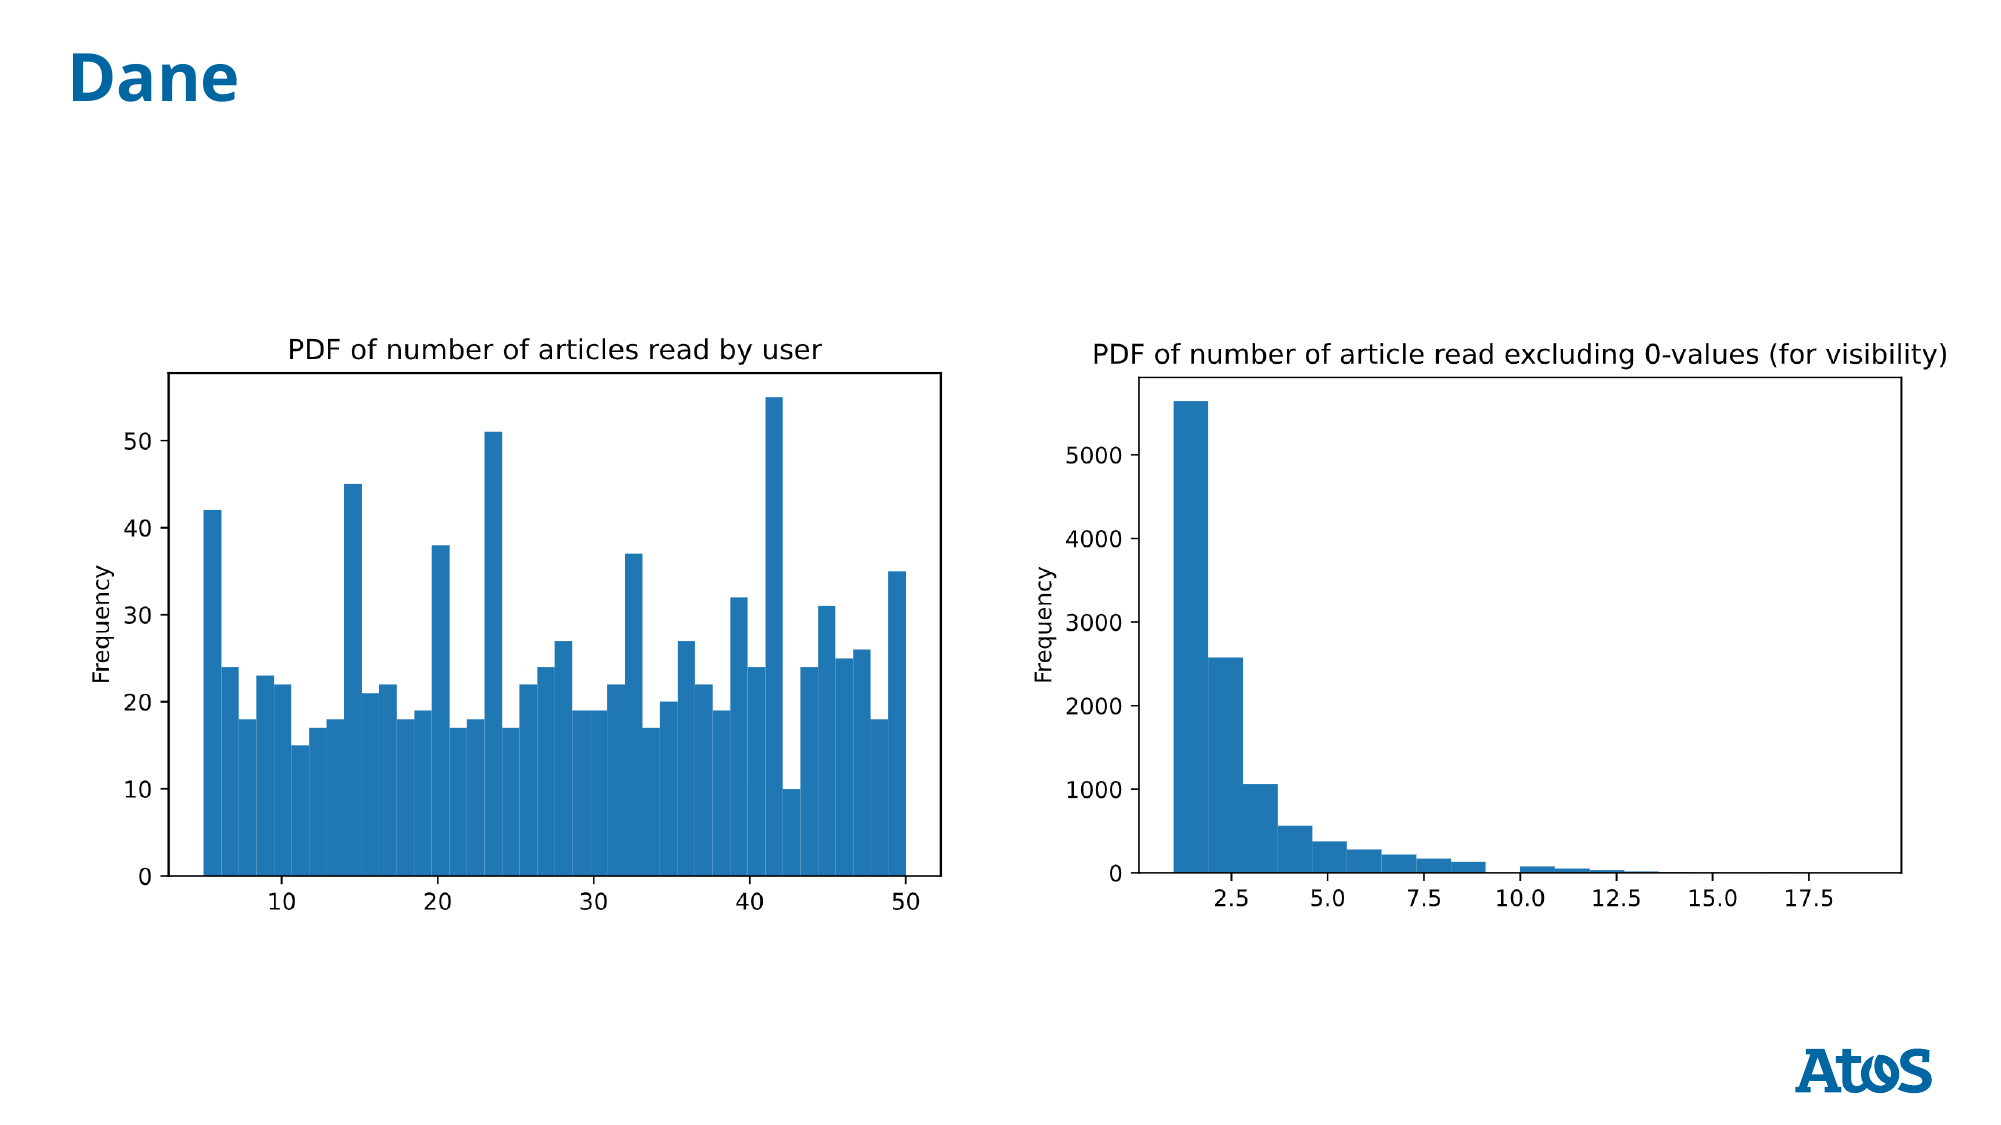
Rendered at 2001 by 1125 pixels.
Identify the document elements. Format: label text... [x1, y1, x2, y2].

title Dane [52, 26, 1961, 185]
picture [65, 309, 952, 928]
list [1019, 309, 1961, 920]
